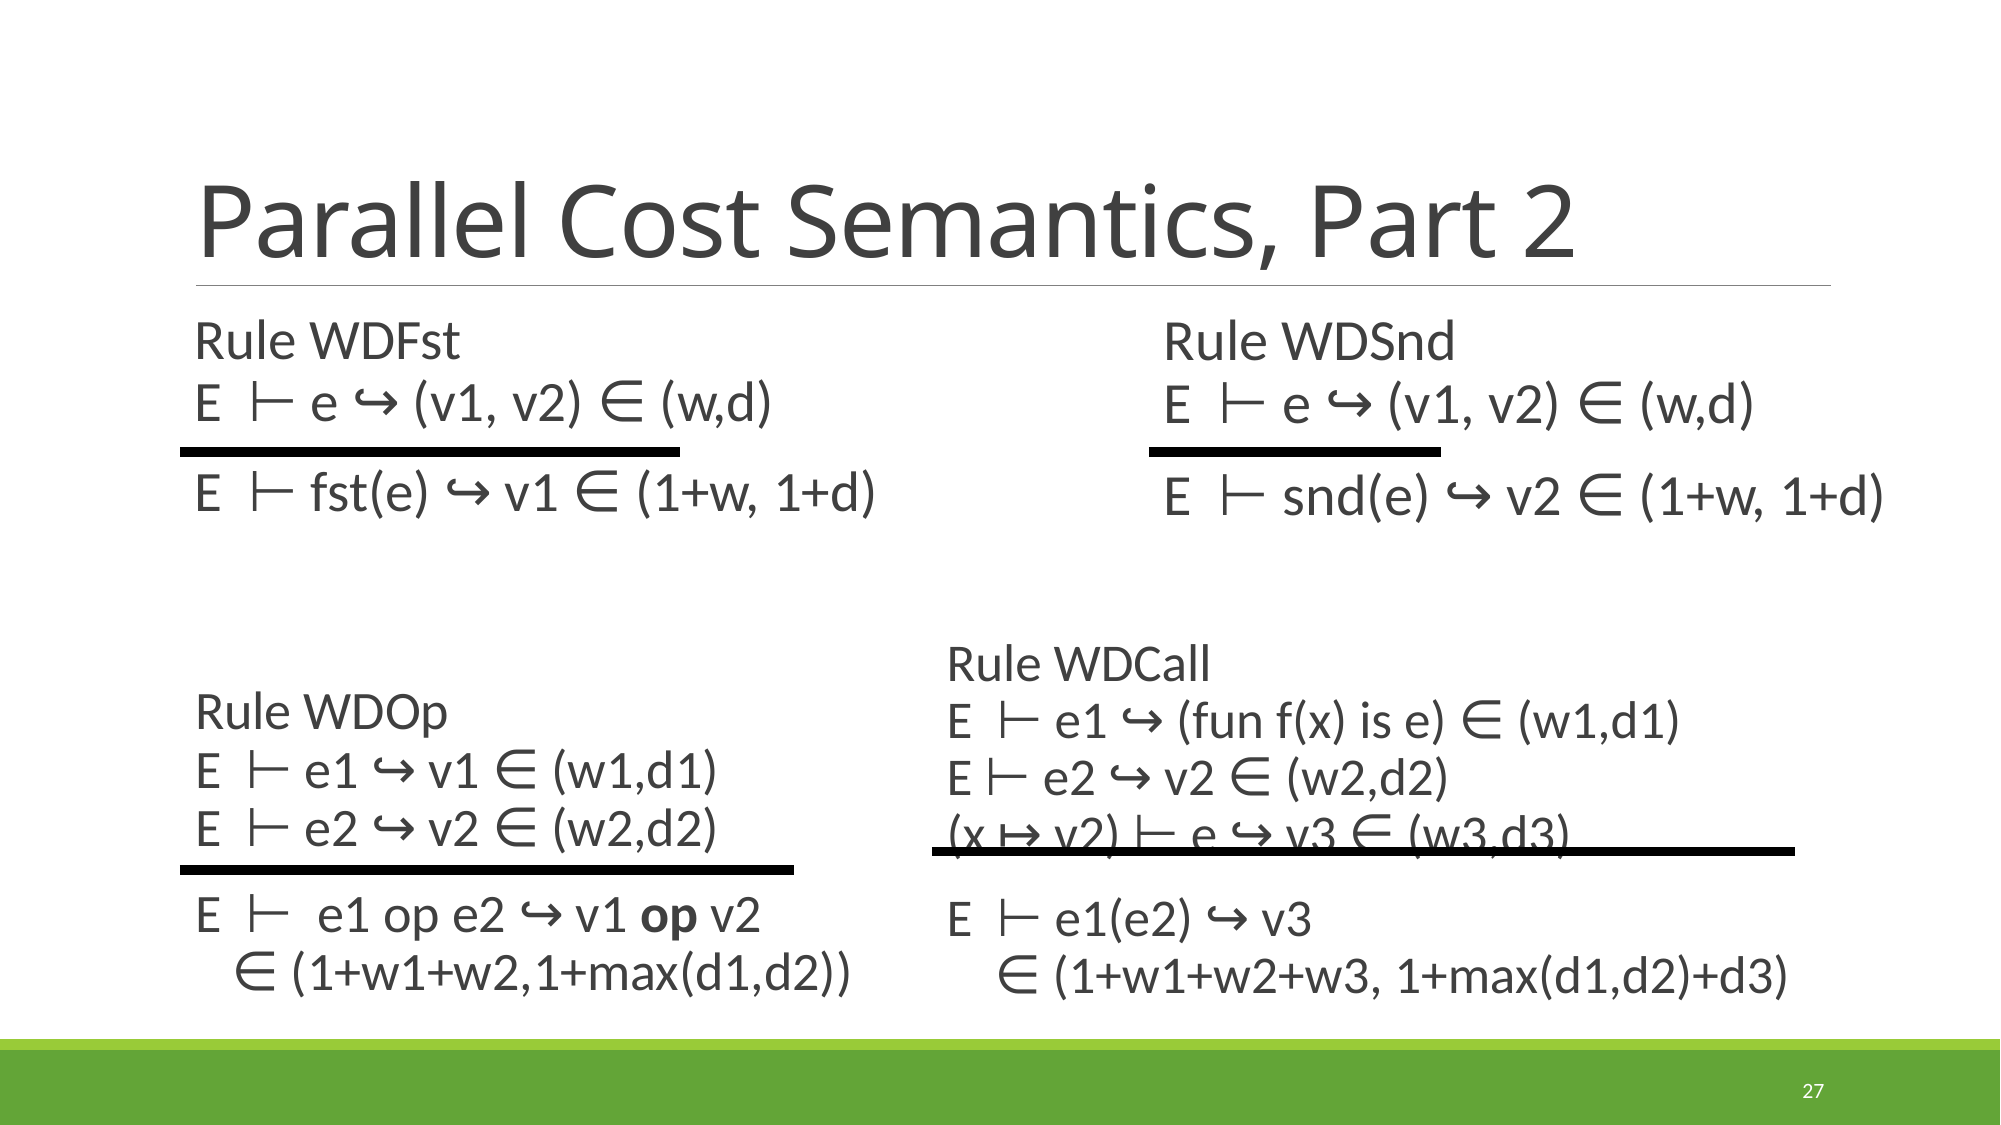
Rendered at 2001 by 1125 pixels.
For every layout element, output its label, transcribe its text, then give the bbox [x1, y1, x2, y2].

slide_number 27 [1624, 1059, 1840, 1120]
text_box Rule WDSnd E ⊢ e ↪ (v1, v2) ∈ (w,d) E ⊢ snd(e) ↪ v2 ∈ (1+w, 1+d) [1148, 302, 1896, 541]
text_box Rule WDOp E ⊢ e1 ↪ v1 ∈ (w1,d1) E ⊢ e2 ↪ v2 ∈ (w2,d2) E ⊢ e1 op e2 ↪ v1 op v2 ∈ (1+w1+w2,1+max(d1,d2)) [179, 675, 876, 1016]
text_box Rule WDCall E ⊢ e1 ↪ (fun f(x) is e) ∈ (w1,d1) E ⊢ e2 ↪ v2 ∈ (w2,d2) (x ↦ v2) ⊢ e ↪ v3 ∈ (w3,d3) E ⊢ e1(e2) ↪ v3 ∈ (1+w1+w2+w3, 1+max(d1,d2)+d3) [931, 627, 1924, 1016]
title Parallel Cost Semantics, Part 2 [180, 47, 1830, 285]
list Rule WDFst E ⊢ e ↪ (v1, v2) ∈ (w,d) E ⊢ fst(e) ↪ v1 ∈ (1+w, 1+d) [180, 302, 890, 541]
